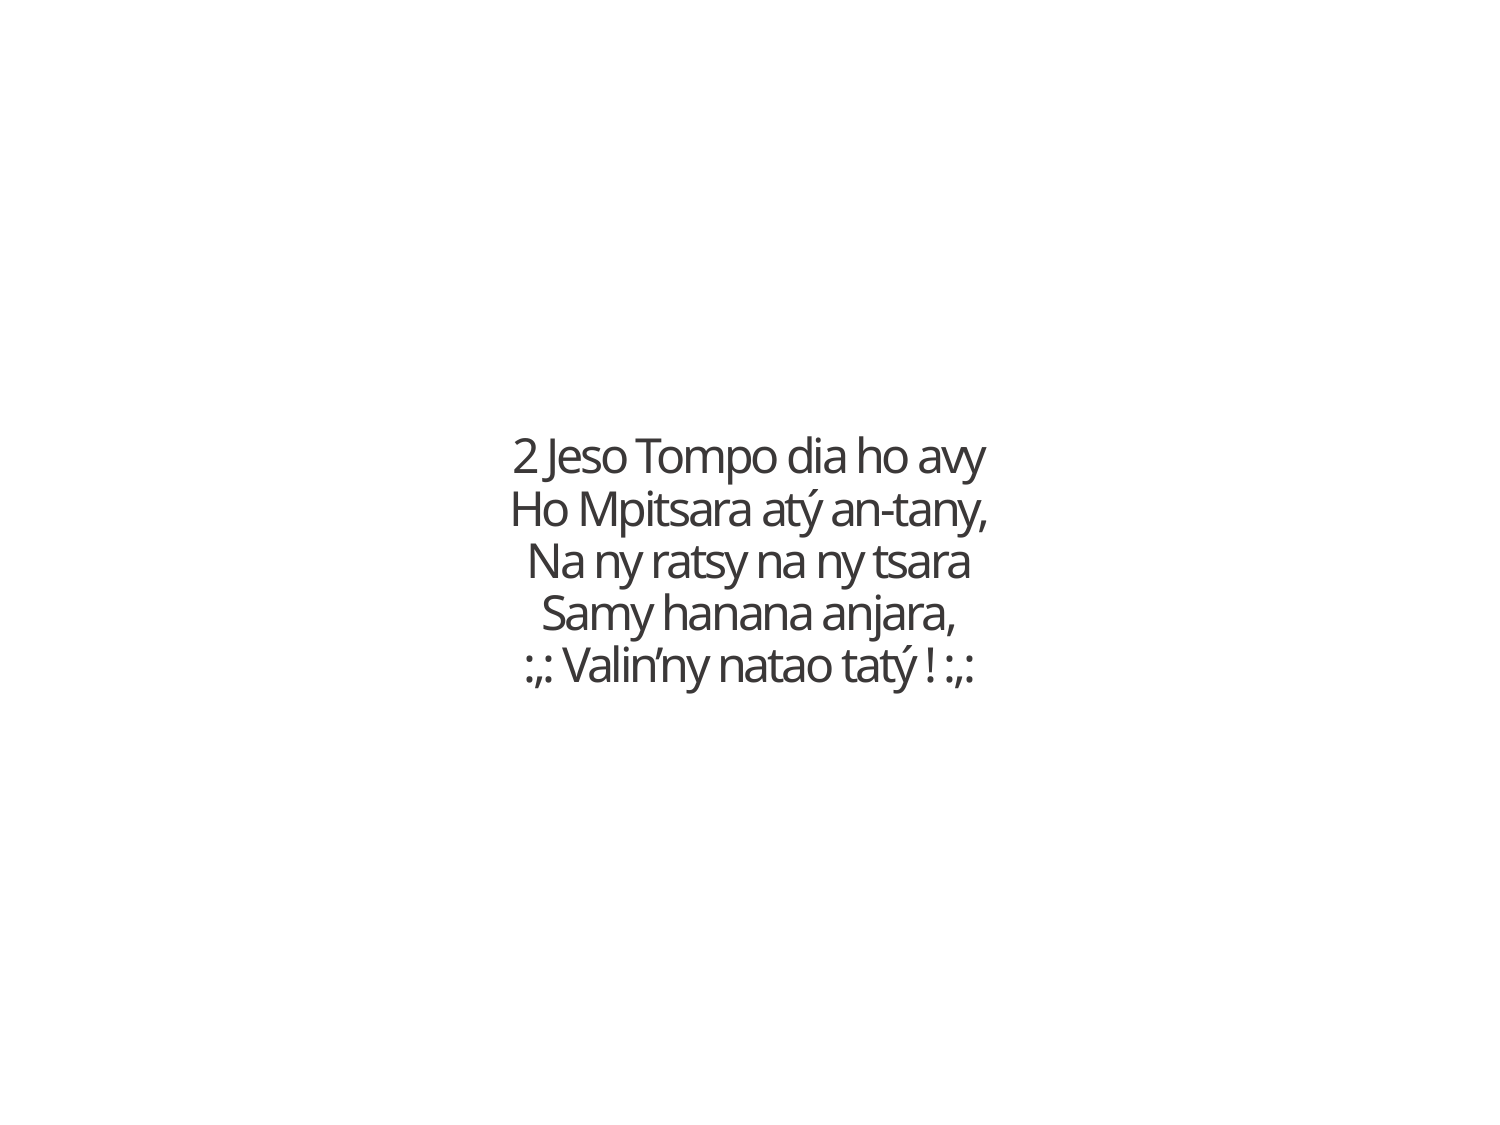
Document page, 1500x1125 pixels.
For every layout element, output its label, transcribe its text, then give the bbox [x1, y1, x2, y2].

title 2 Jeso Tompo dia ho avy Ho Mpitsara atý an-tany, Na ny ratsy na ny tsara Samy hanana anjara, :,: Valin’ny natao tatý ! :,: [0, 423, 1500, 702]
